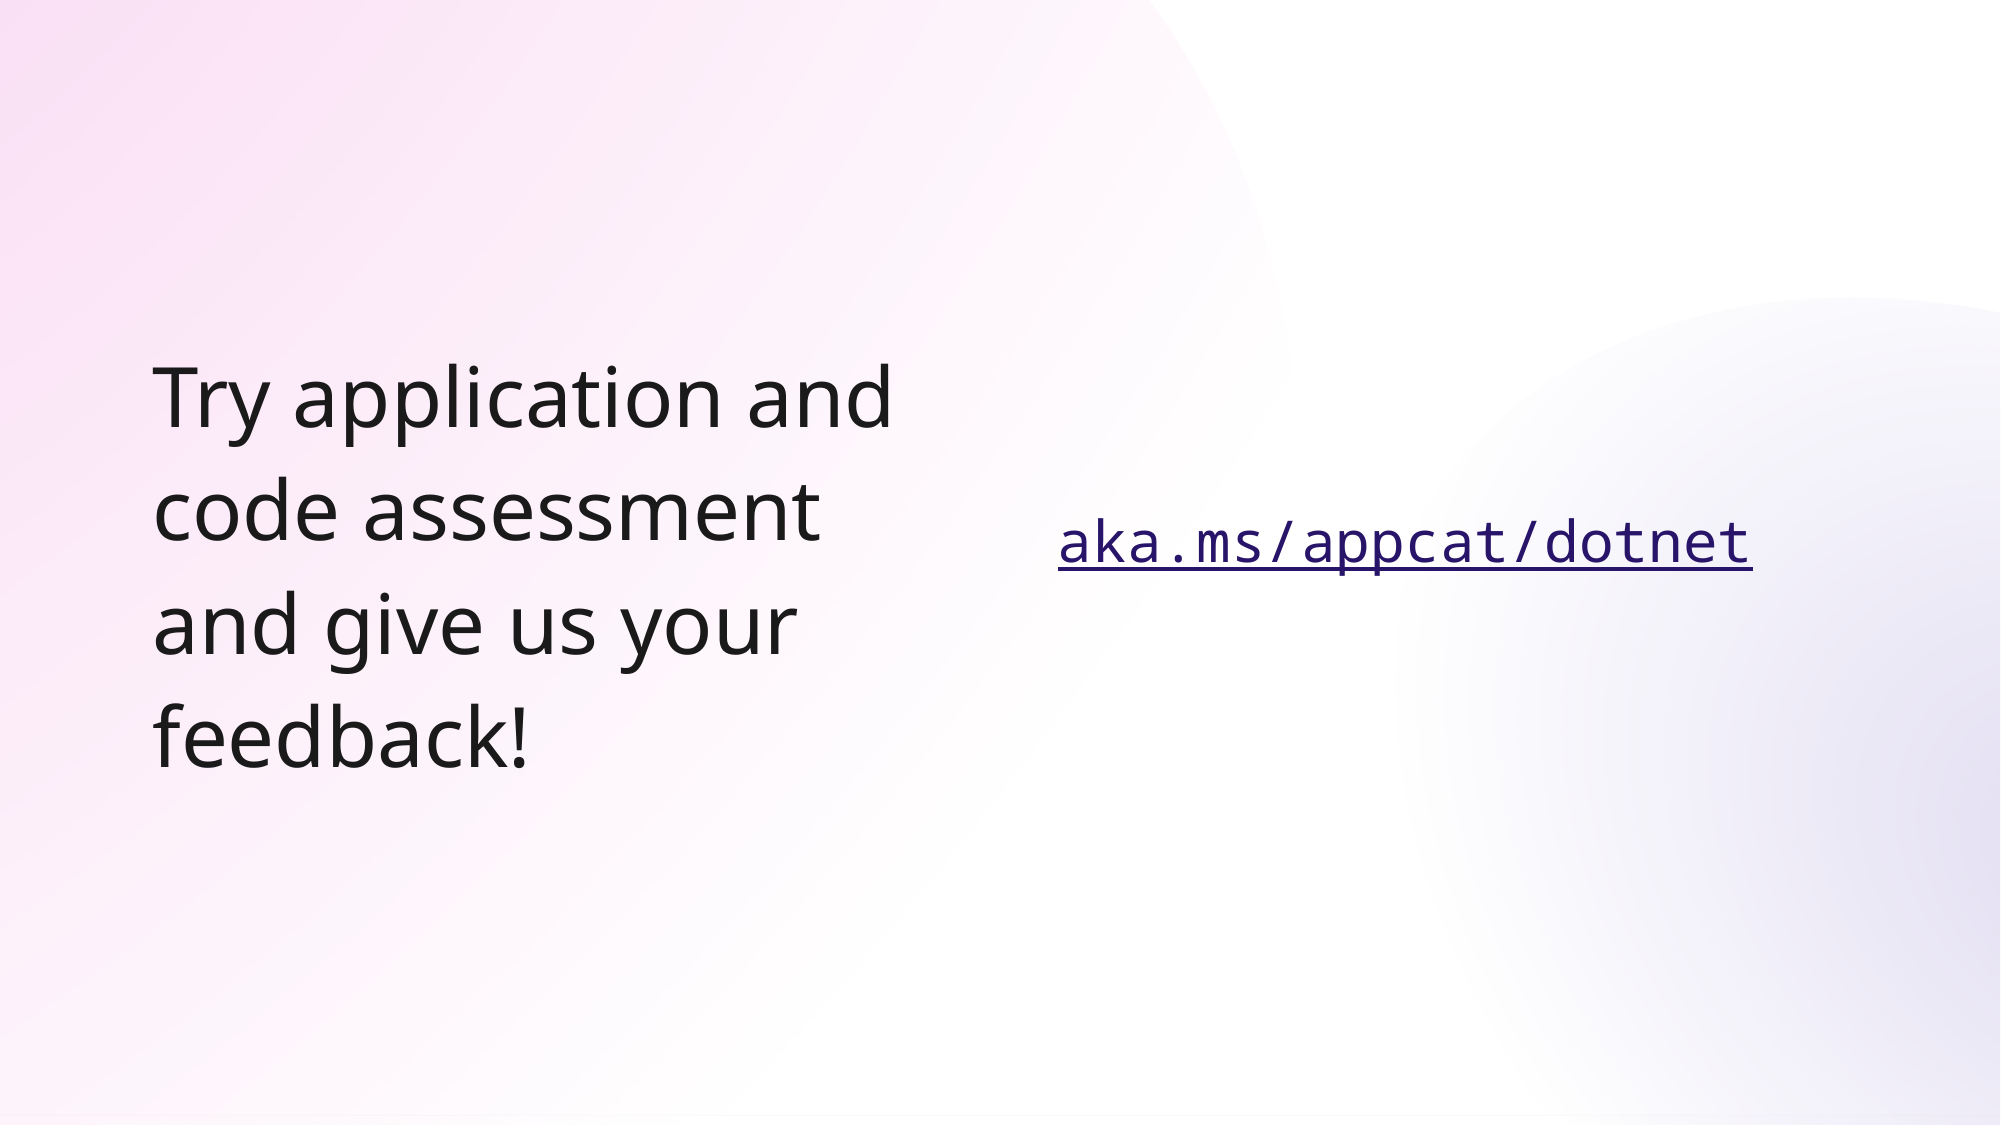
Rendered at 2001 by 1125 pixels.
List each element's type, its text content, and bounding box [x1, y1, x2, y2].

title Try application and code assessment and give us your feedback! [137, 59, 957, 1071]
picture [0, 0, 2001, 1125]
list aka.ms/appcat/dotnet [1042, 492, 1863, 632]
